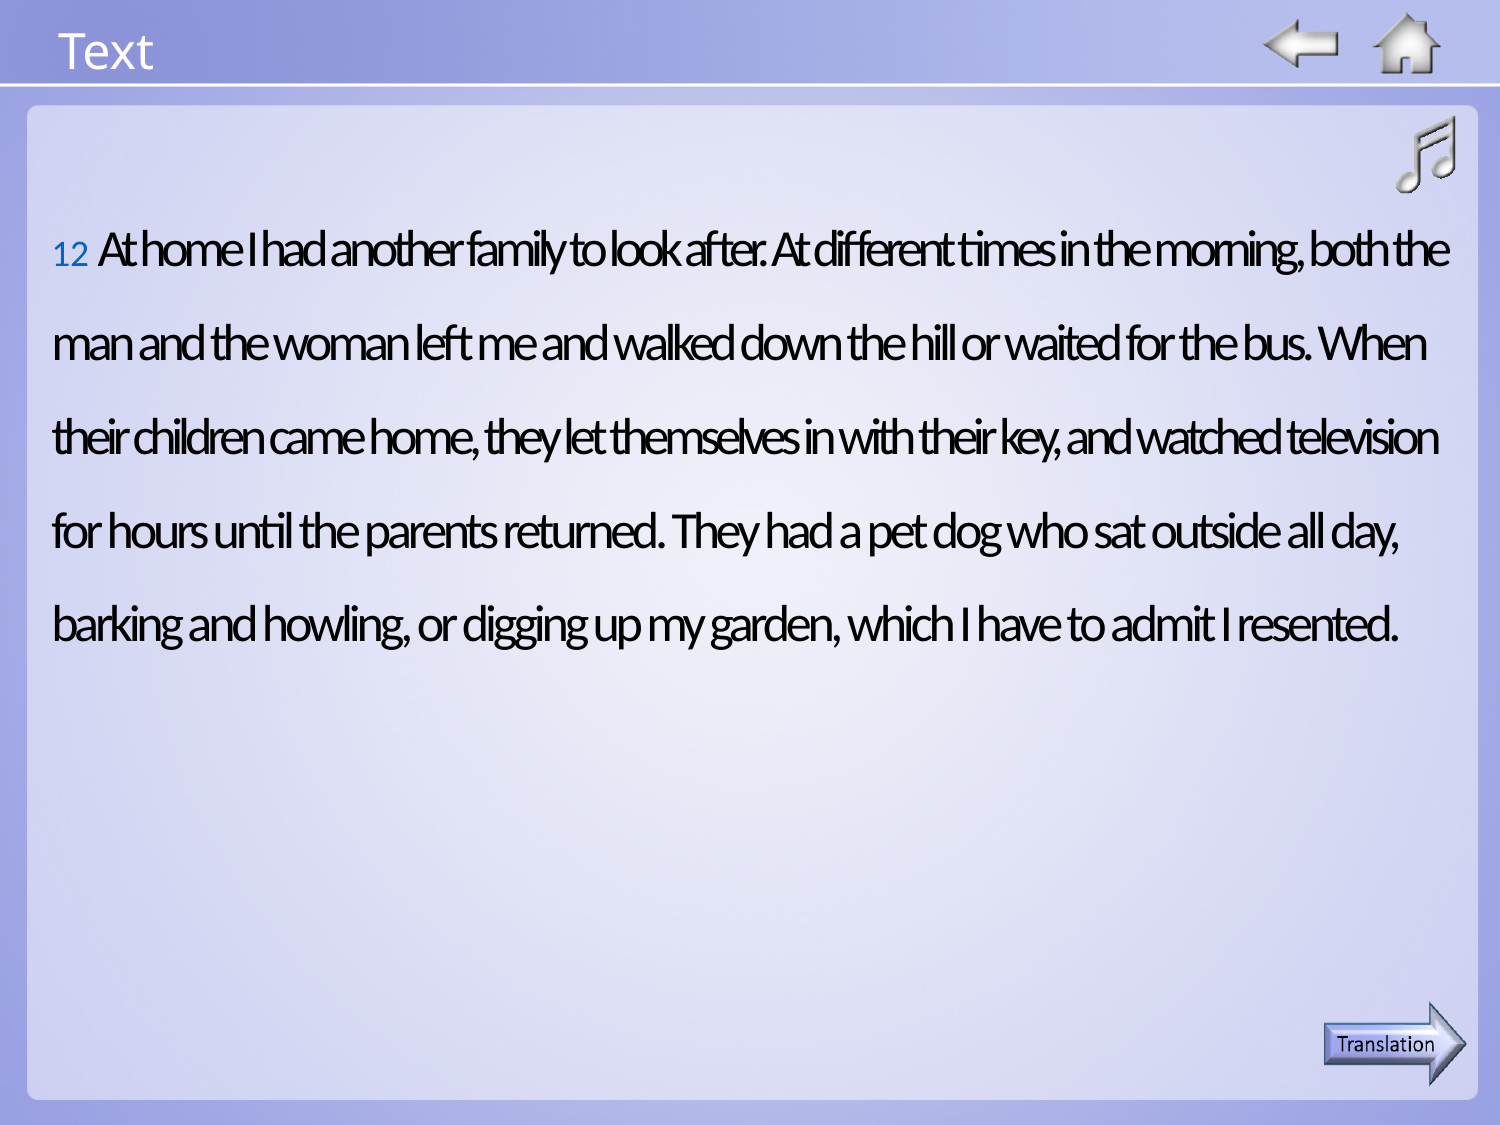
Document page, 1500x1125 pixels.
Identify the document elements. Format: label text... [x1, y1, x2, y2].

list 12 At home I had another family to look after. At different times in the morning, both the man and the woman left me and walked down the hill or waited for the bus. When their children came home, they let themselves in with their key, and watched television for hours until the parents returned. They had a pet dog who sat outside all day, barking and howling, or digging up my garden, which I have to admit I resented. [35, 113, 1469, 1098]
text_box Text [43, 11, 170, 87]
picture [0, 0, 1500, 1125]
